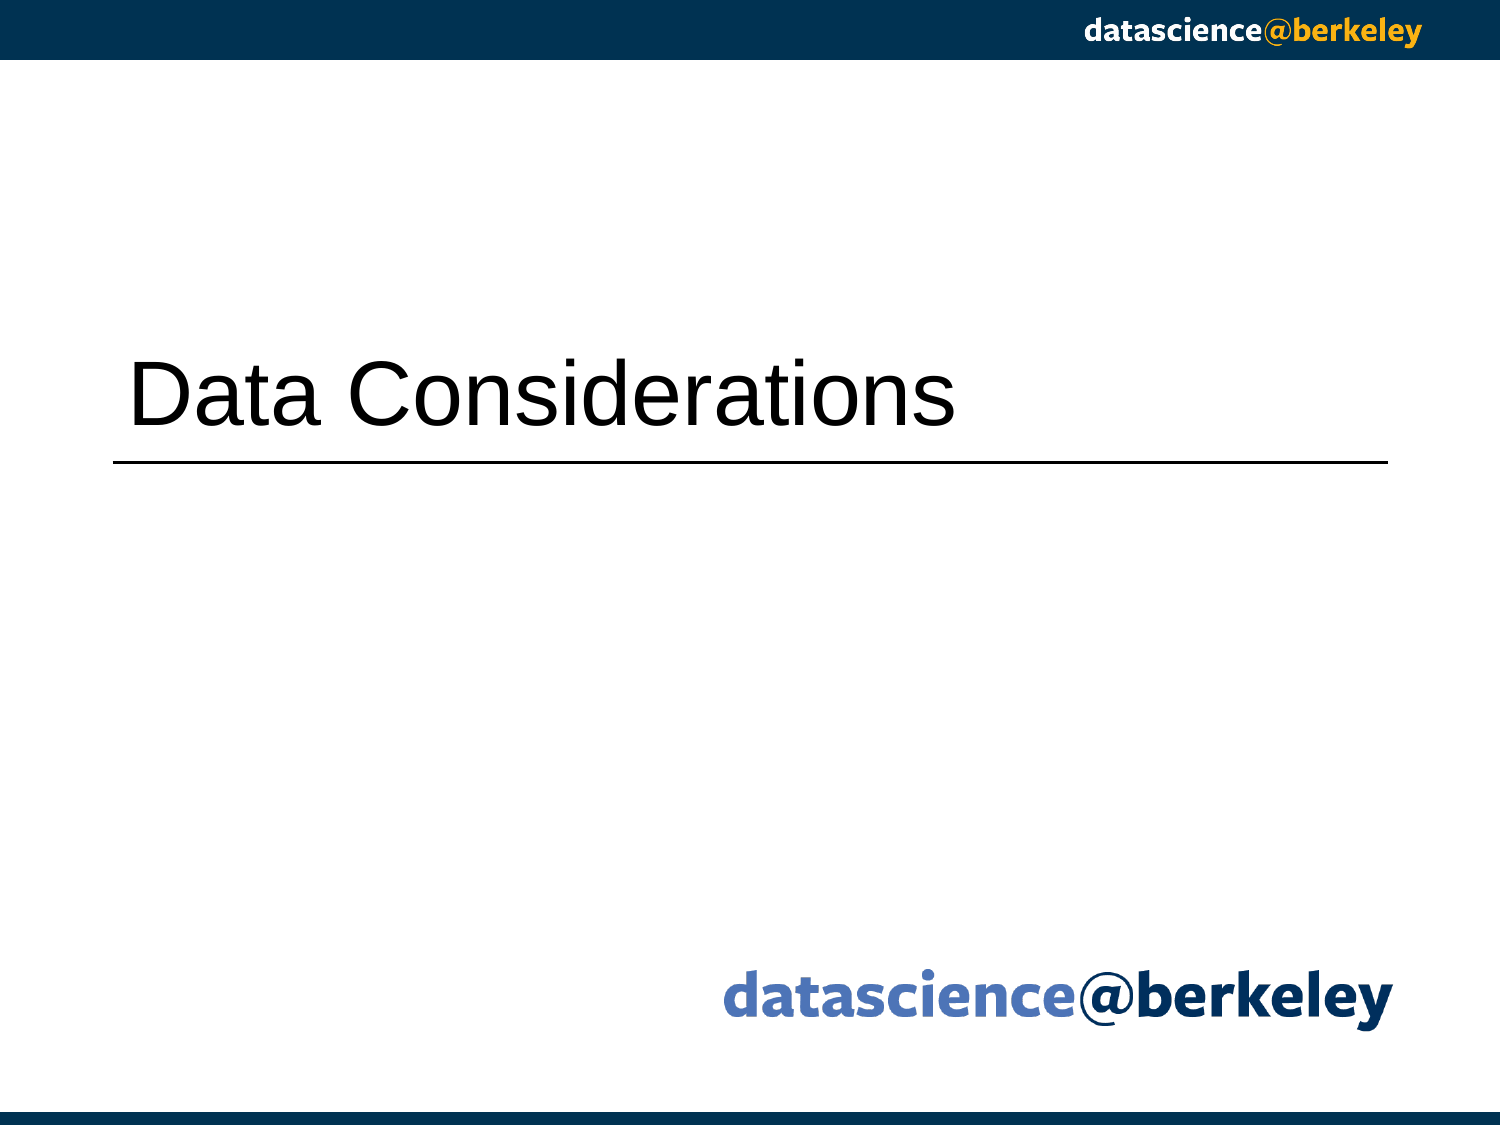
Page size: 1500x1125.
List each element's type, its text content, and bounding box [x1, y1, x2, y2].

title Data Considerations [112, 314, 1388, 463]
picture [713, 956, 1411, 1038]
picture [1079, 10, 1431, 52]
